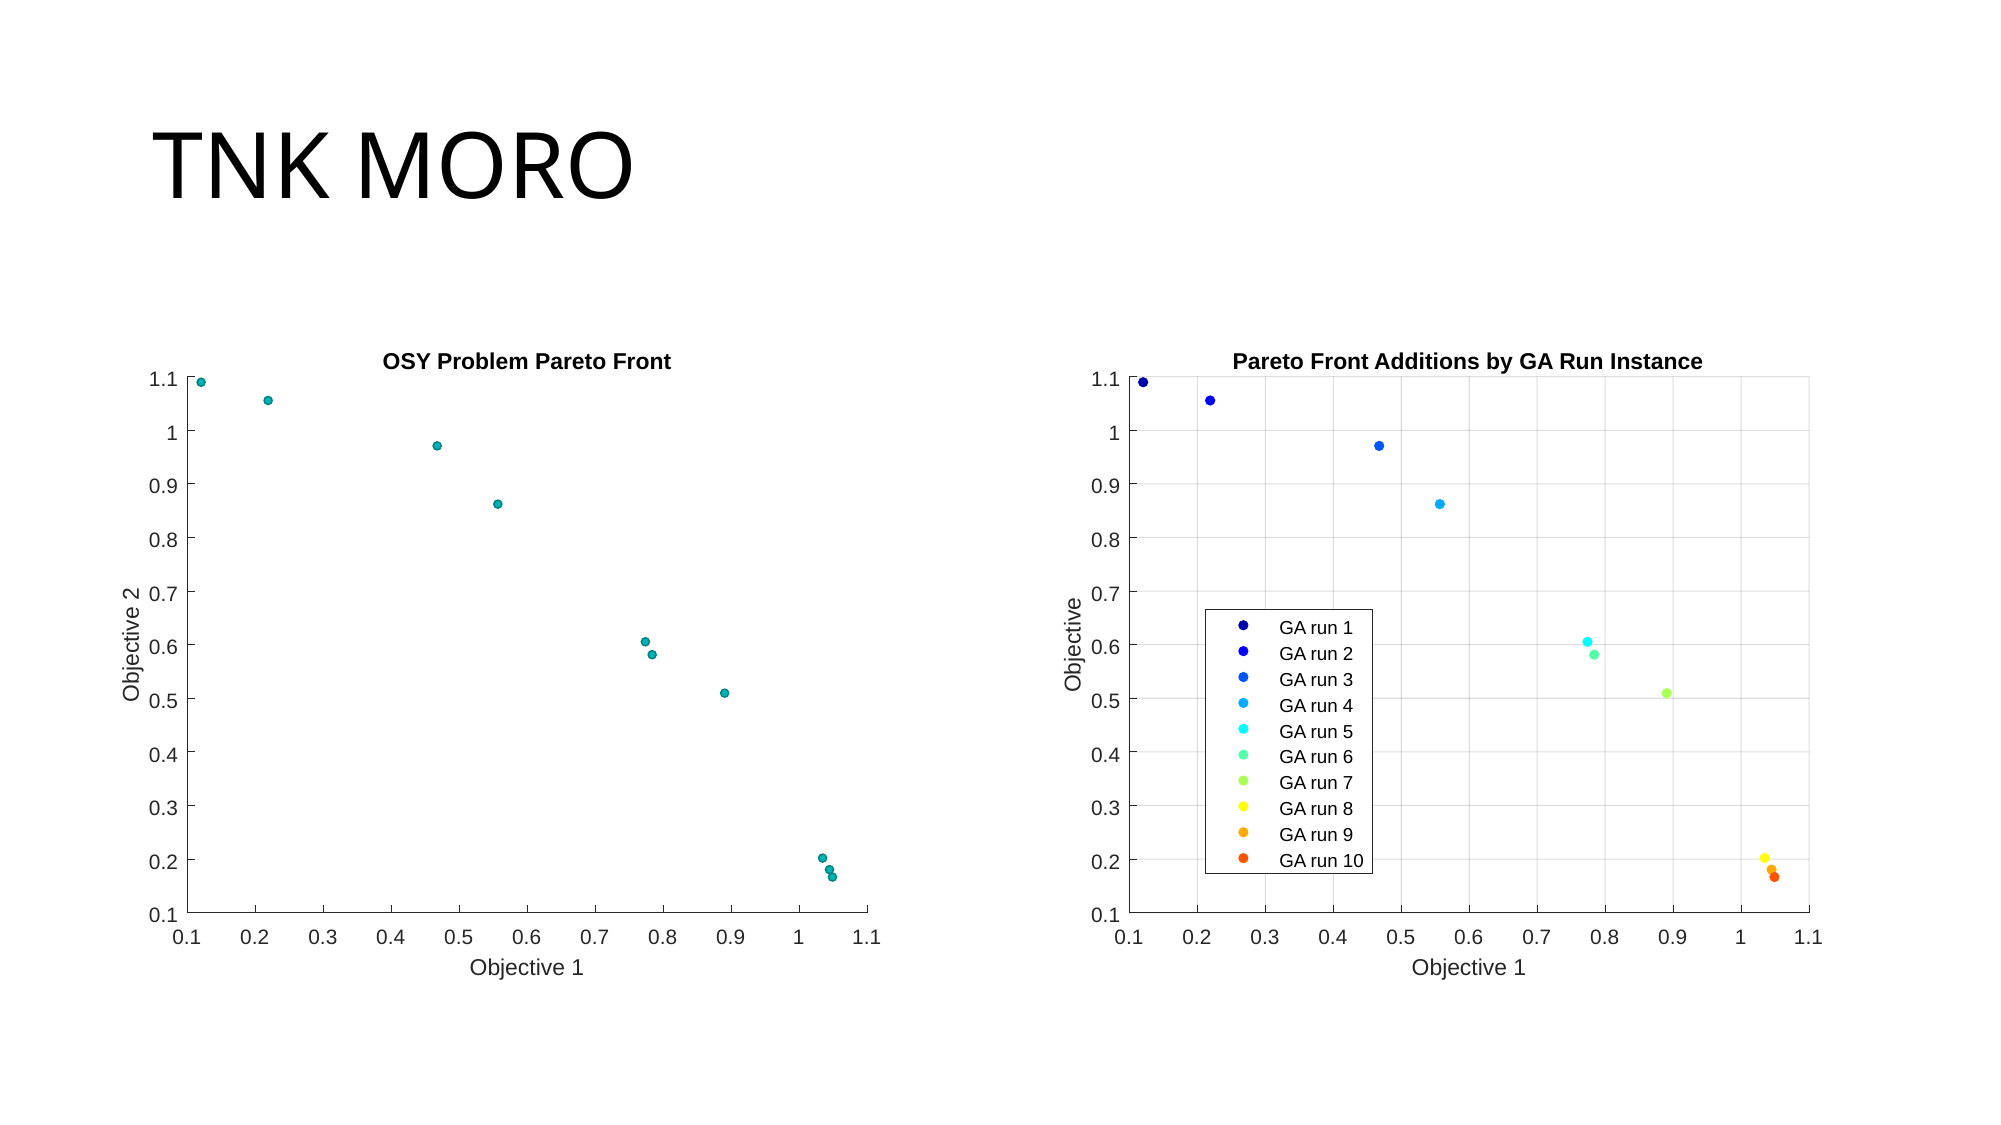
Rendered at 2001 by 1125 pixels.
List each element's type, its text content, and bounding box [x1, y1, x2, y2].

picture [73, 327, 949, 985]
title TNK MORO [137, 59, 1863, 278]
picture [1015, 327, 1891, 985]
